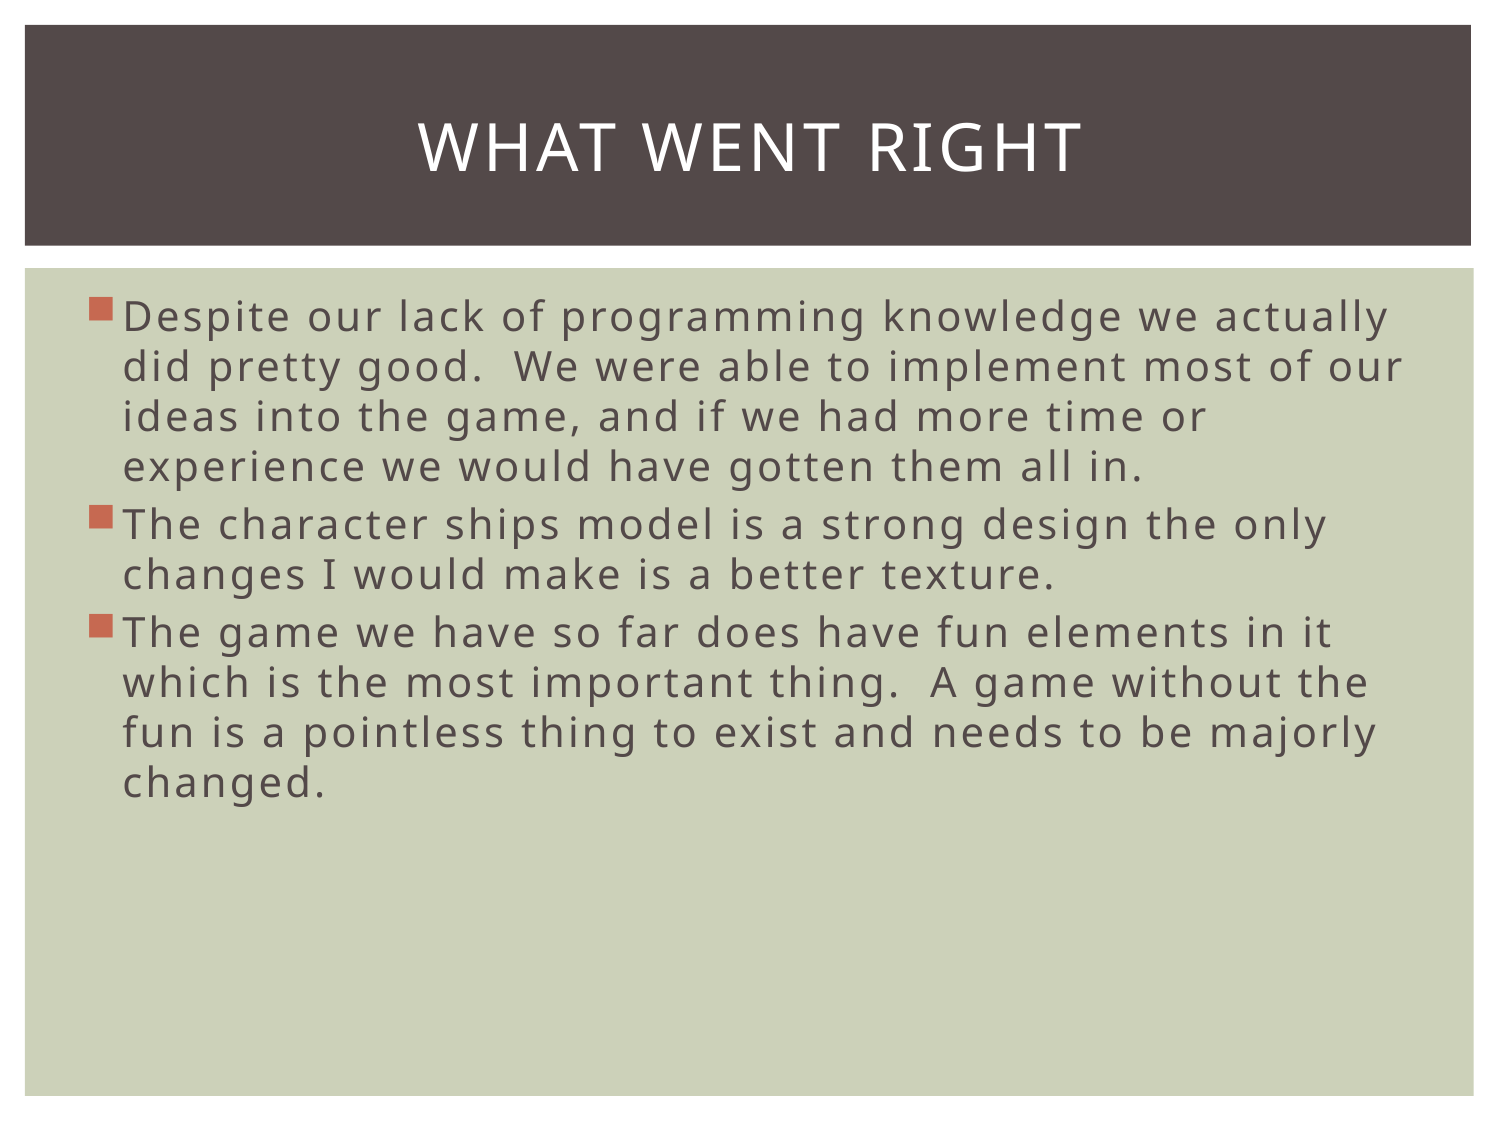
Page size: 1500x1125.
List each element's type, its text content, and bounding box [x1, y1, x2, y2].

title What went right [62, 58, 1438, 232]
list Despite our lack of programming knowledge we actually did pretty good. We were able to implement most of our ideas into the game, and if we had more time or experience we would have gotten them all in. The character ships model is a strong design the only changes I would make is a better texture. The game we have so far does have fun elements in it which is the most important thing. A game without the fun is a pointless thing to exist and needs to be majorly changed. [62, 281, 1442, 1005]
